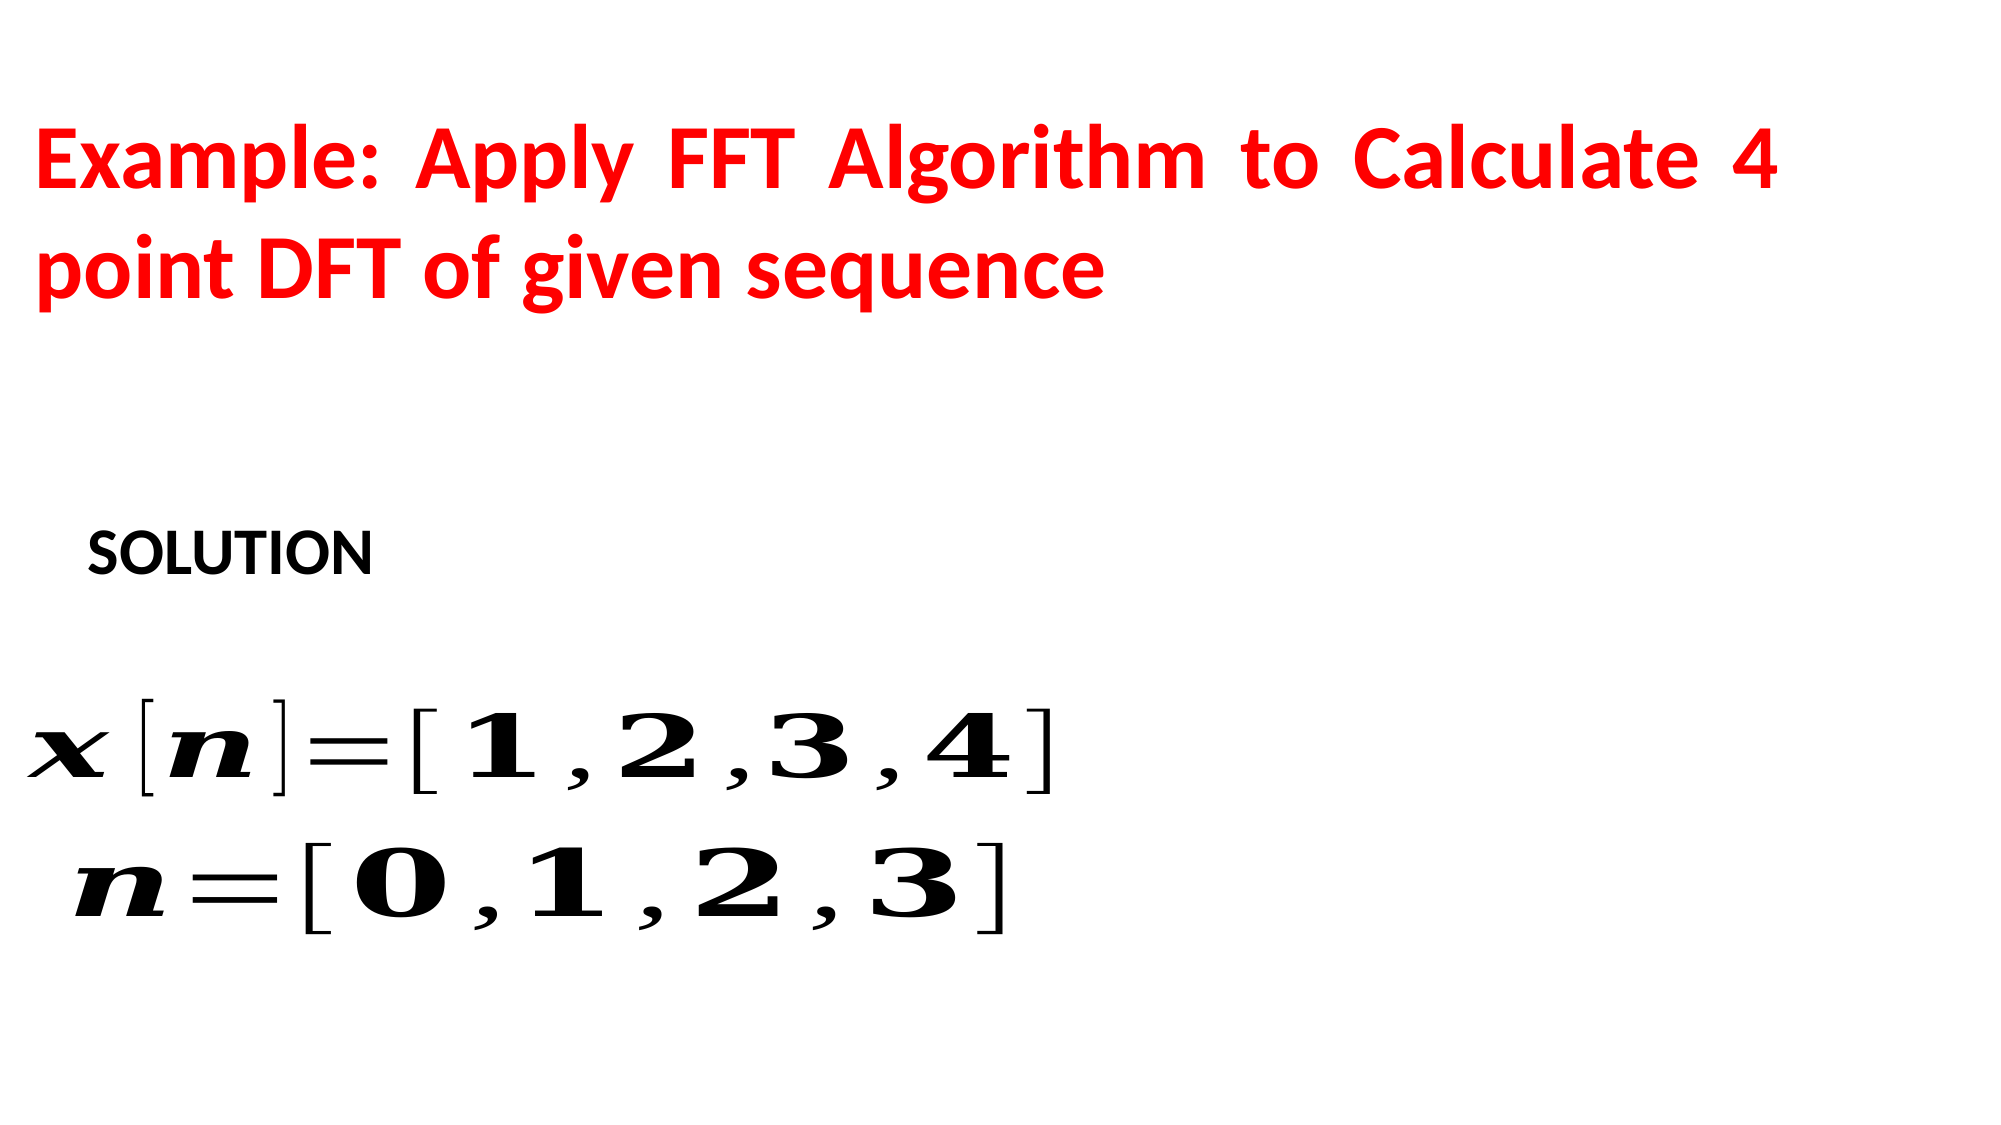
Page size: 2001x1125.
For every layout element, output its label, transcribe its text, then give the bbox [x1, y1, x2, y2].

text_box SOLUTION [73, 500, 663, 596]
